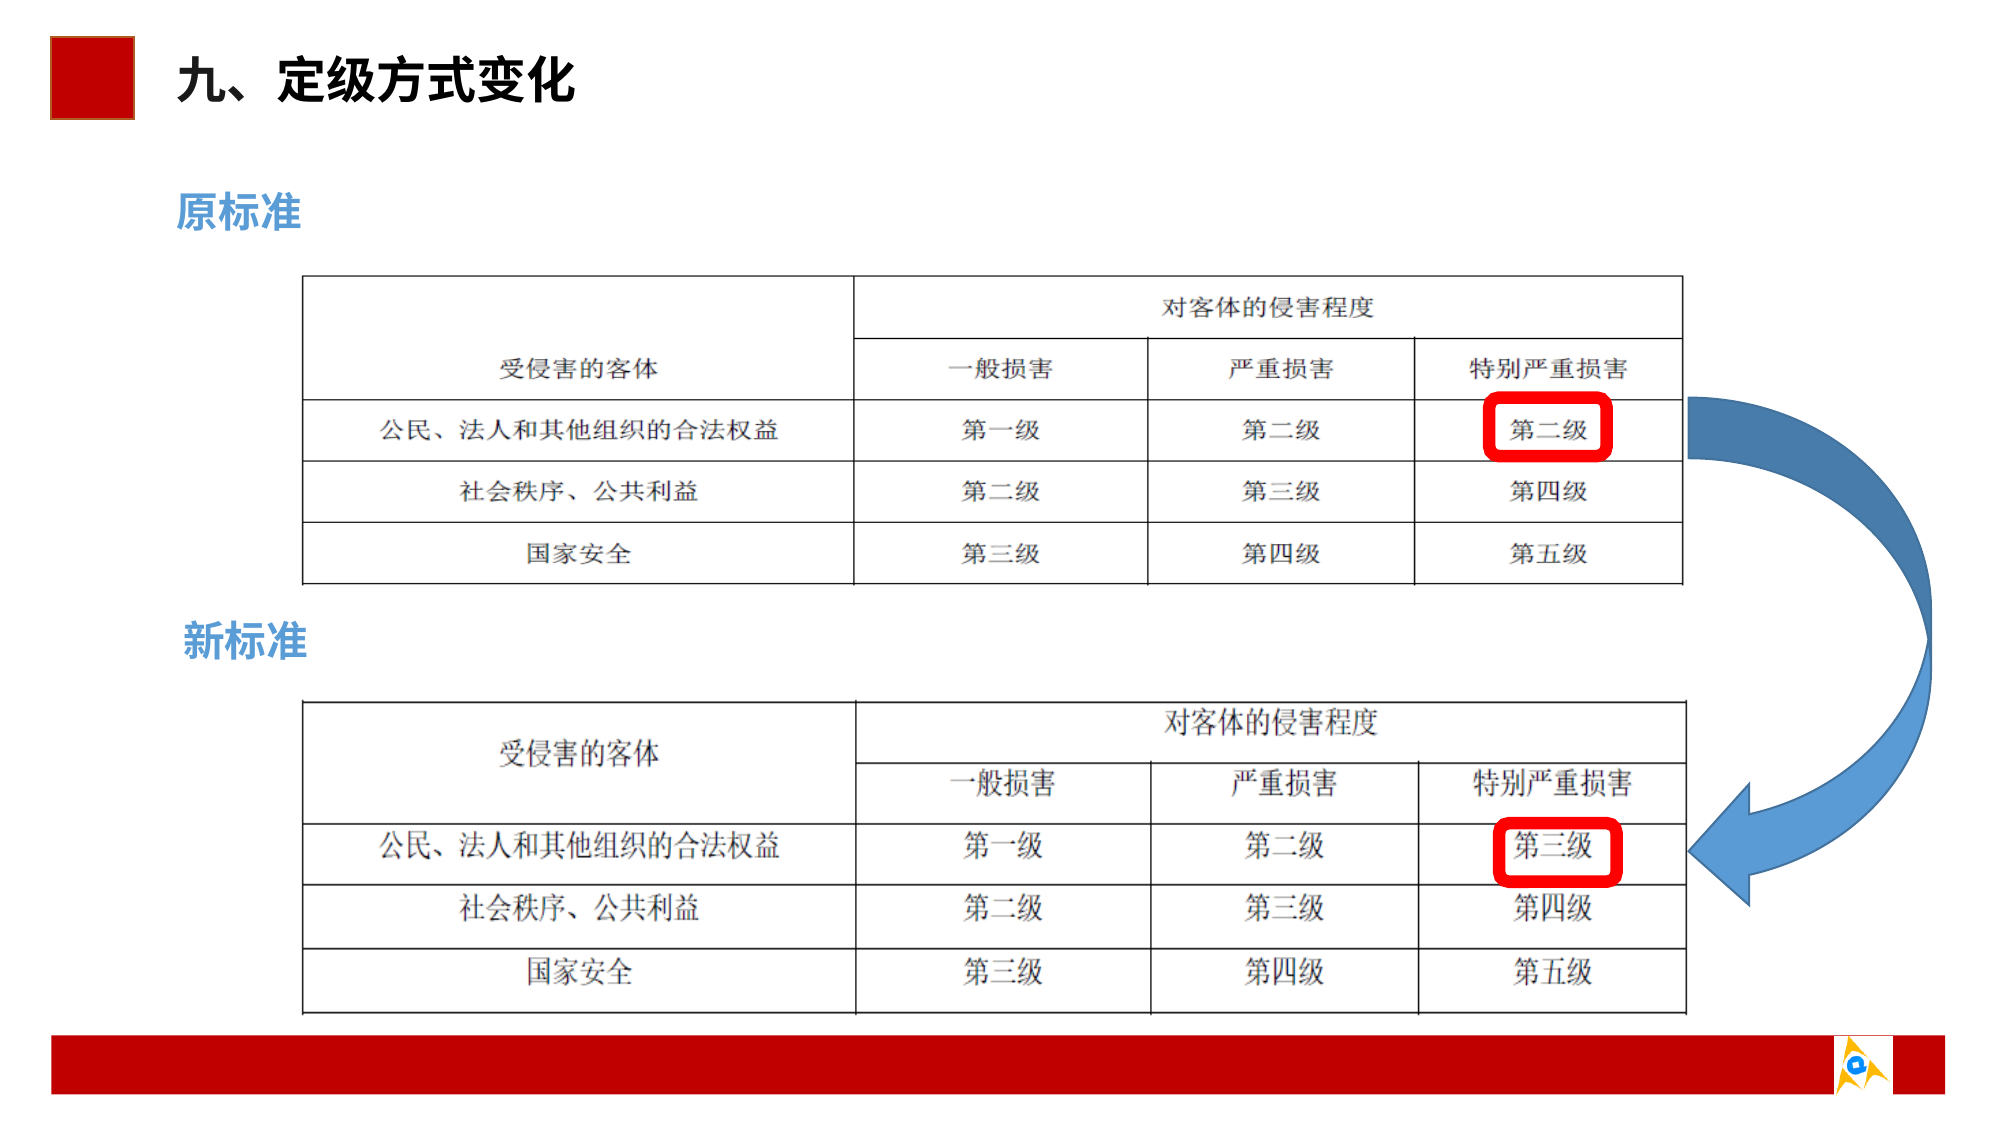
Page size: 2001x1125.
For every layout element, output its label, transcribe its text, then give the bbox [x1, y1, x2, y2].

text_box 原标准 [161, 178, 317, 244]
picture [294, 272, 1689, 589]
picture [1834, 1036, 1893, 1096]
title 九、定级方式变化 [161, 36, 1000, 120]
text_box [1689, 396, 1933, 908]
text_box 新标准 [168, 607, 324, 673]
picture [294, 694, 1694, 1020]
